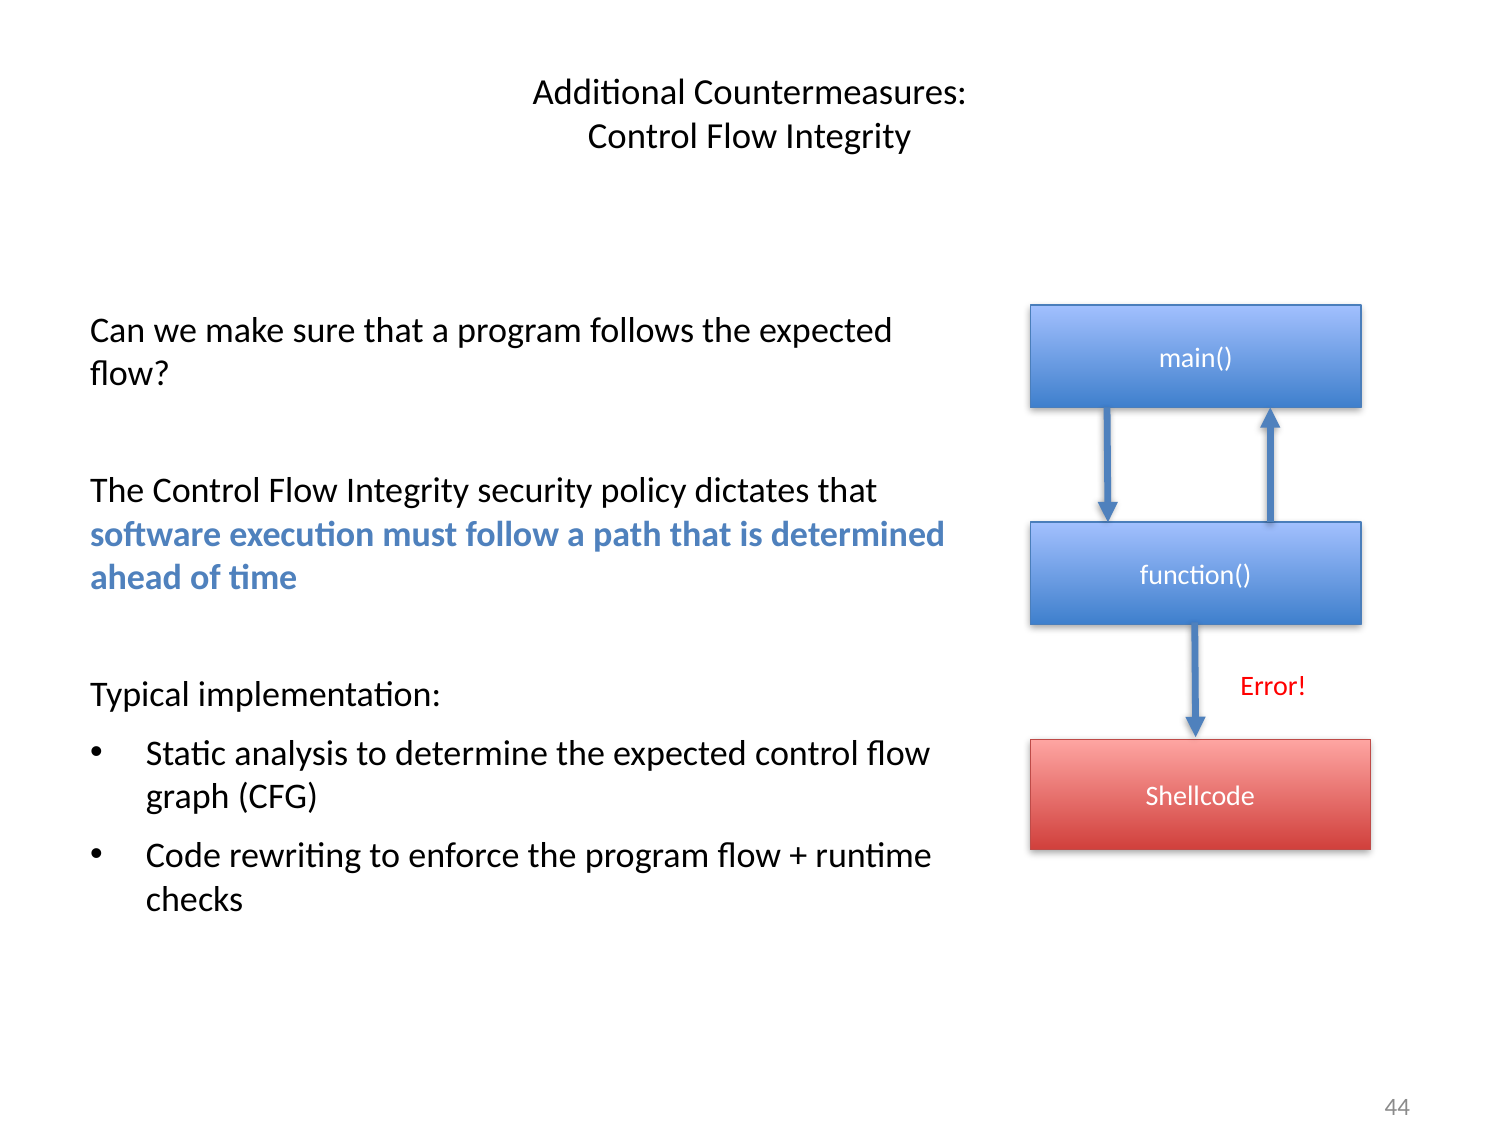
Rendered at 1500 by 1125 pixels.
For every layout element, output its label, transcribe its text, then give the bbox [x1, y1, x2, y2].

text_box function() [1030, 521, 1362, 625]
slide_number 44 [1298, 1075, 1425, 1125]
text_box Shellcode [1030, 739, 1371, 850]
title Additional Countermeasures: Control Flow Integrity [75, 15, 1425, 165]
list Can we make sure that a program follows the expected flow? The Control Flow Integrity security policy dictates that software execution must follow a path that is determined ahead of time Typical implementation: Static analysis to determine the expected control flow graph (CFG) Code rewriting to enforce the program flow + runtime checks [75, 298, 983, 936]
text_box main() [1030, 304, 1362, 408]
text_box Error! [1225, 660, 1436, 709]
